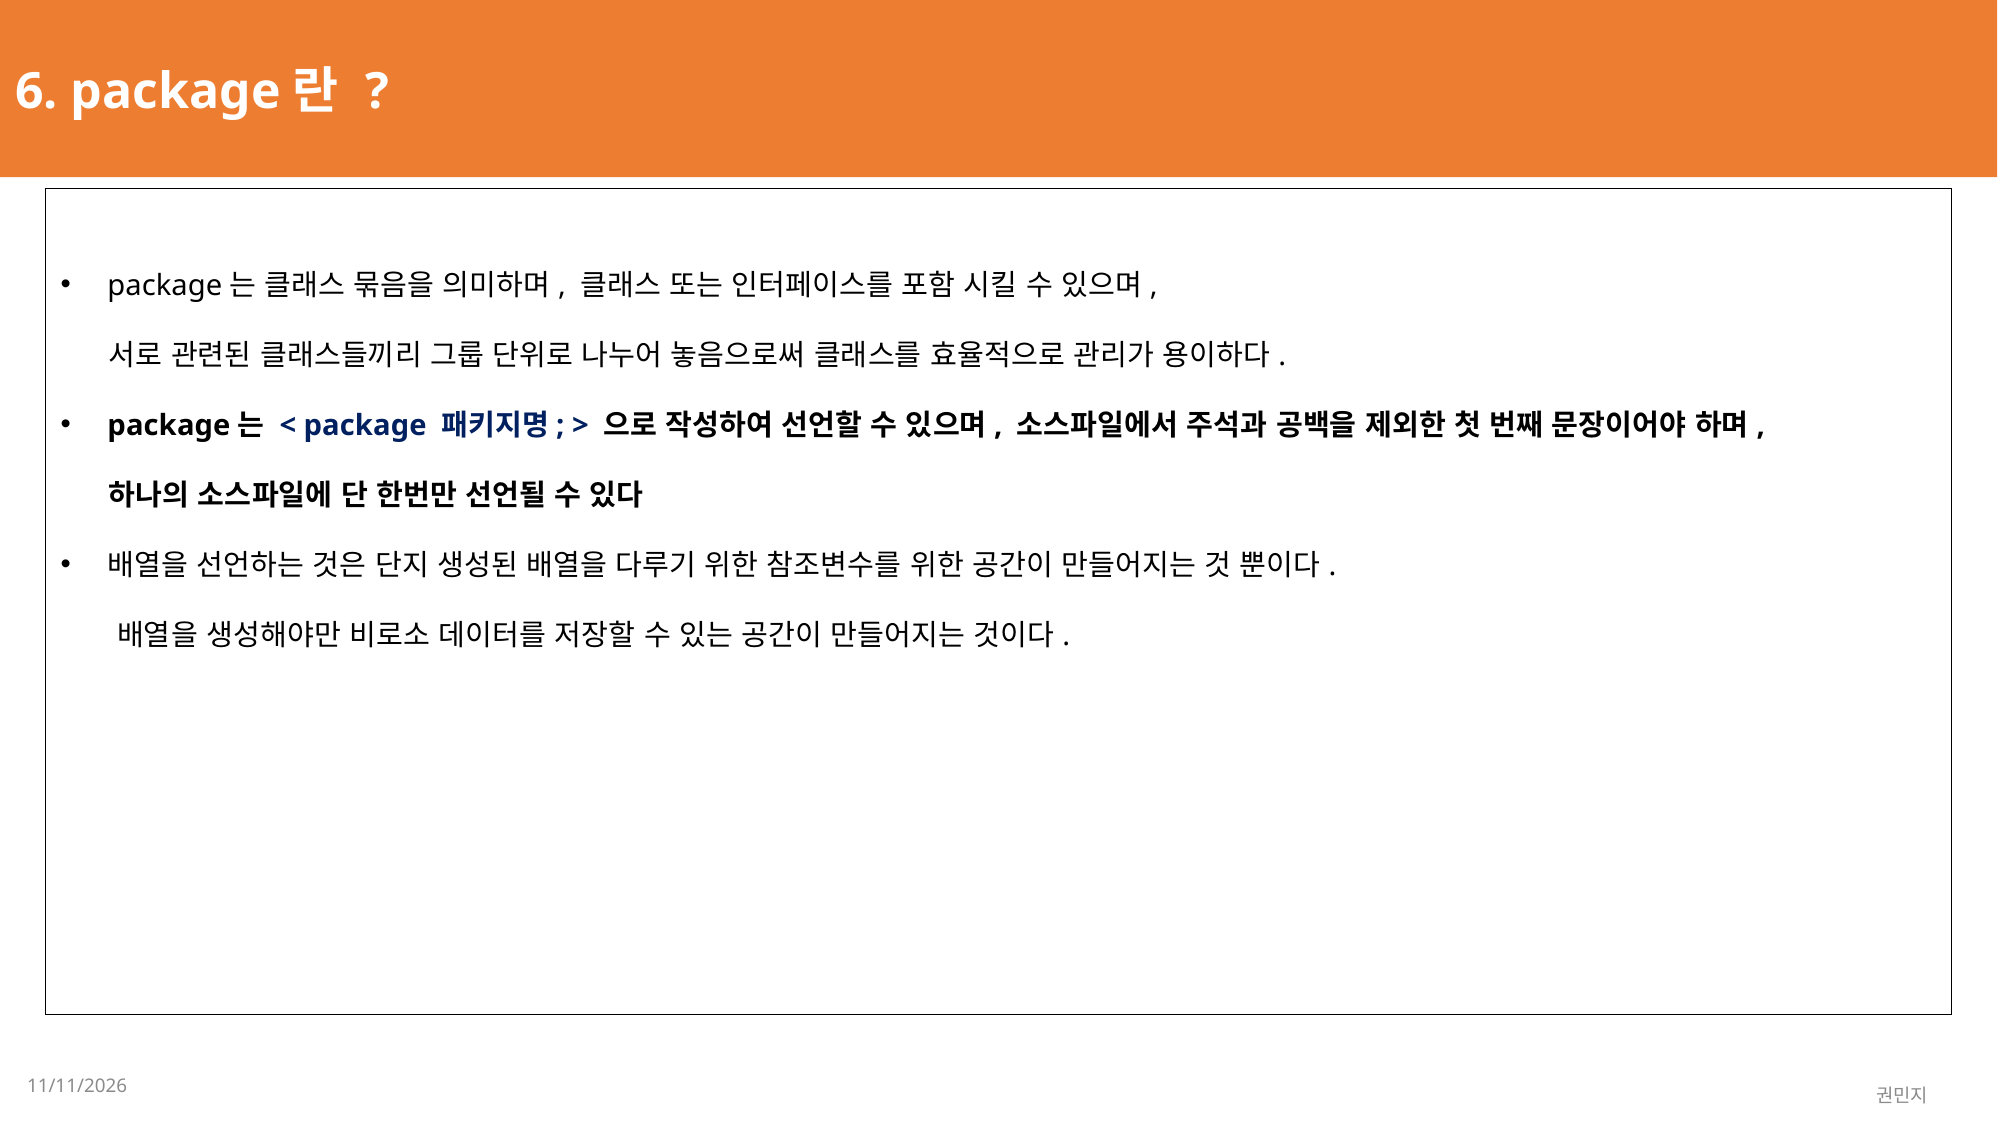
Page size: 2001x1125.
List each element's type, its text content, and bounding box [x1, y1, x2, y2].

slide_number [12, 1056, 462, 1117]
text_box 6. package란 ? [0, 50, 404, 126]
footer 권민지 [1805, 1065, 1999, 1125]
text_box [0, 0, 1998, 178]
text_box package는 클래스 묶음을 의미하며, 클래스 또는 인터페이스를 포함 시킬 수 있으며, 서로 관련된 클래스들끼리 그룹 단위로 나누어 놓음으로써 클래스를 효율적으로 관리가 용이하다. package는 < package 패키지명; > 으로 작성하여 선언할 수 있으며, 소스파일에서 주석과 공백을 제외한 첫 번째 문장이어야 하며, 하나의 소스파일에 단 한번만 선언될 수 있다 배열을 선언하는 것은 단지 생성된 배열을 다루기 위한 참조변수를 위한 공간이 만들어지는 것 뿐이다. 배열을 생성해야만 비로소 데이터를 저장할 수 있는 공간이 만들어지는 것이다. [45, 188, 1952, 1015]
